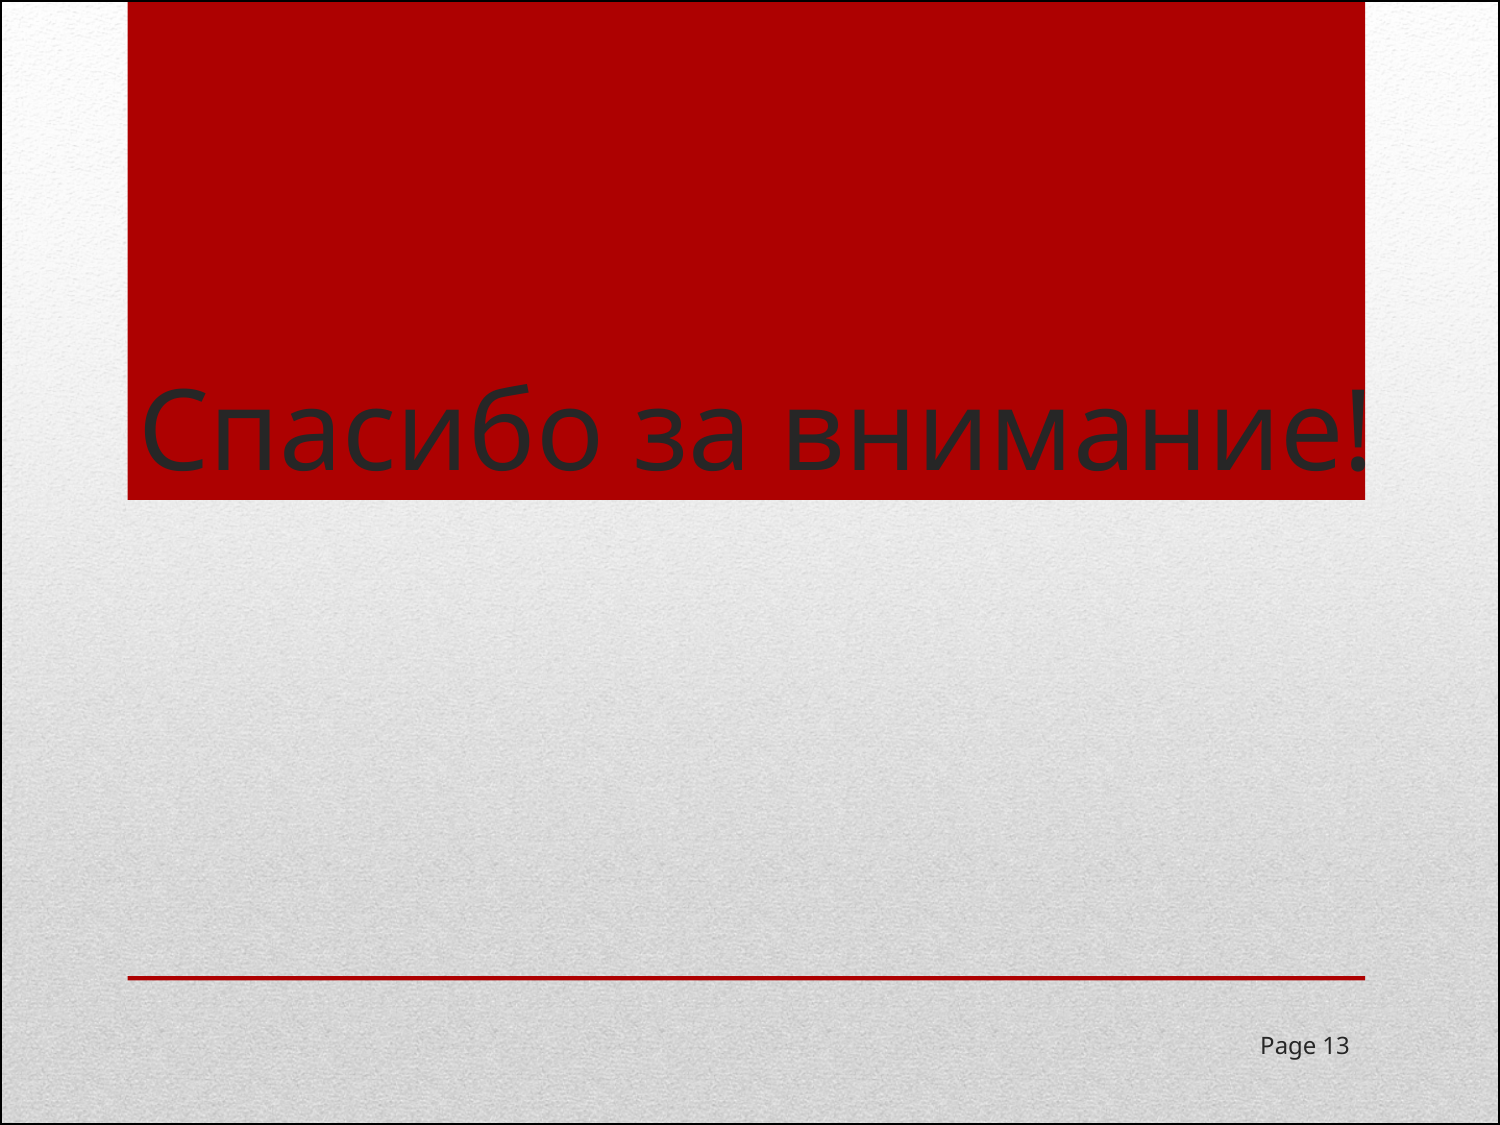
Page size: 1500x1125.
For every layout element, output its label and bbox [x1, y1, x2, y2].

text_box [0, 0, 1500, 1125]
